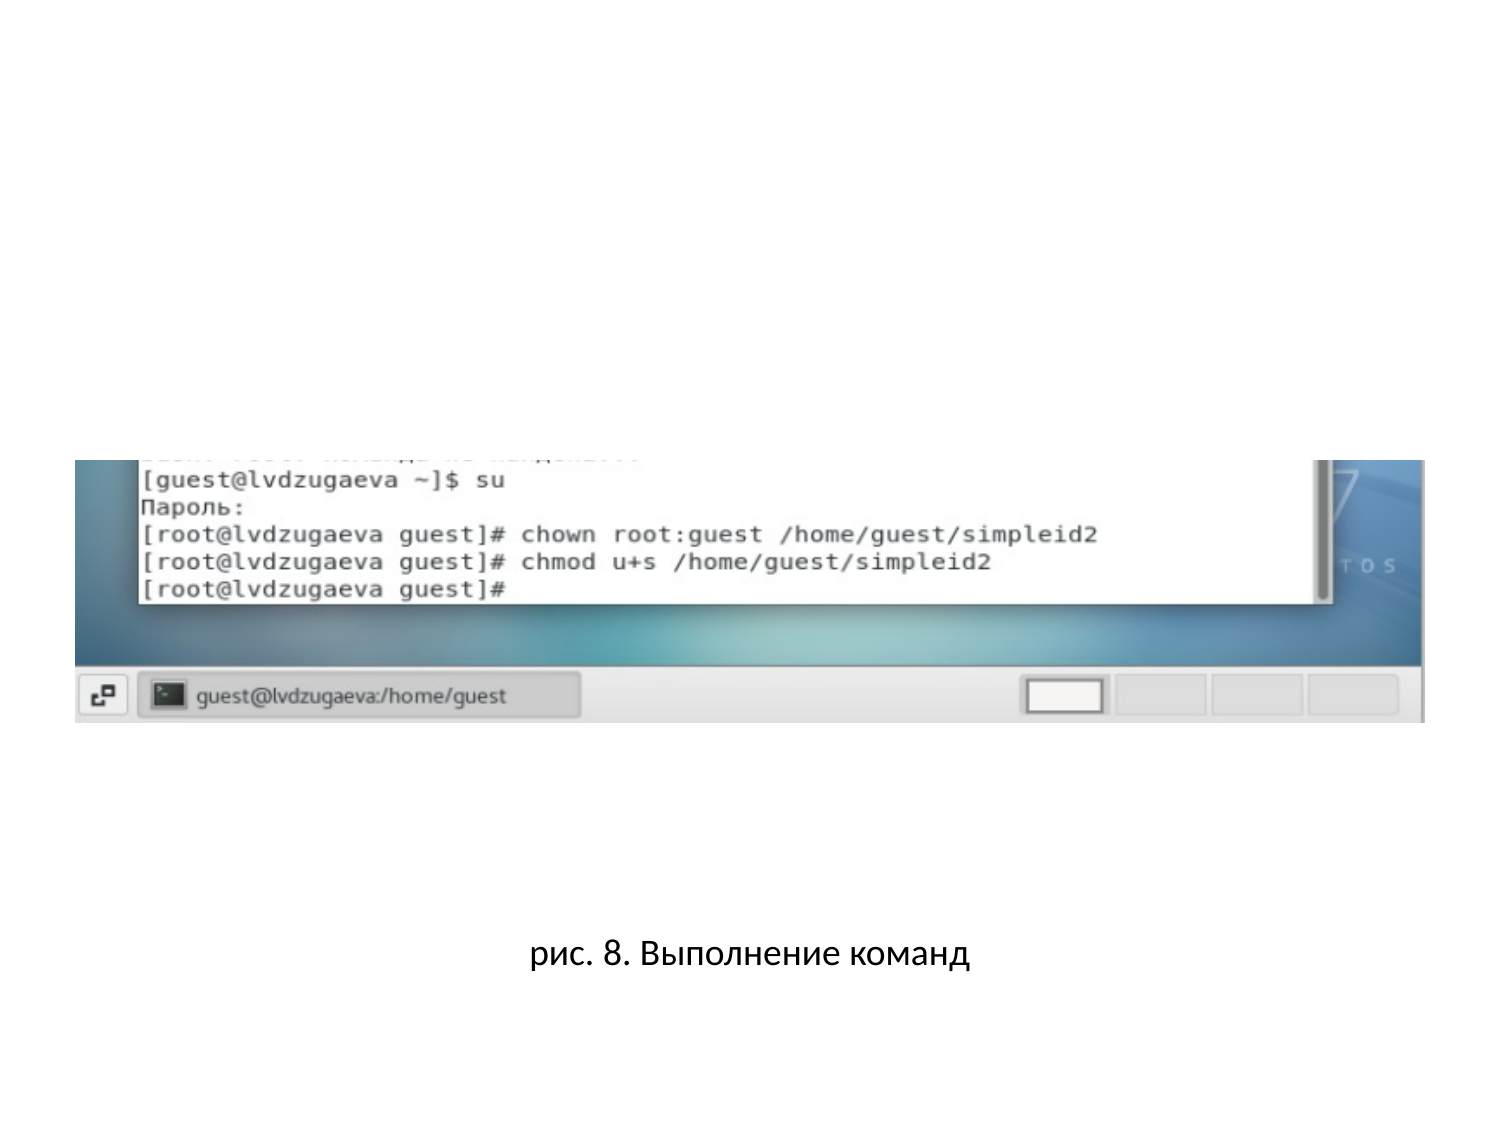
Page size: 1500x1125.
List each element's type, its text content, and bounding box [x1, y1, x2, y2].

picture [74, 460, 1426, 724]
text_box рис. 8. Выполнение команд [74, 920, 1425, 1005]
